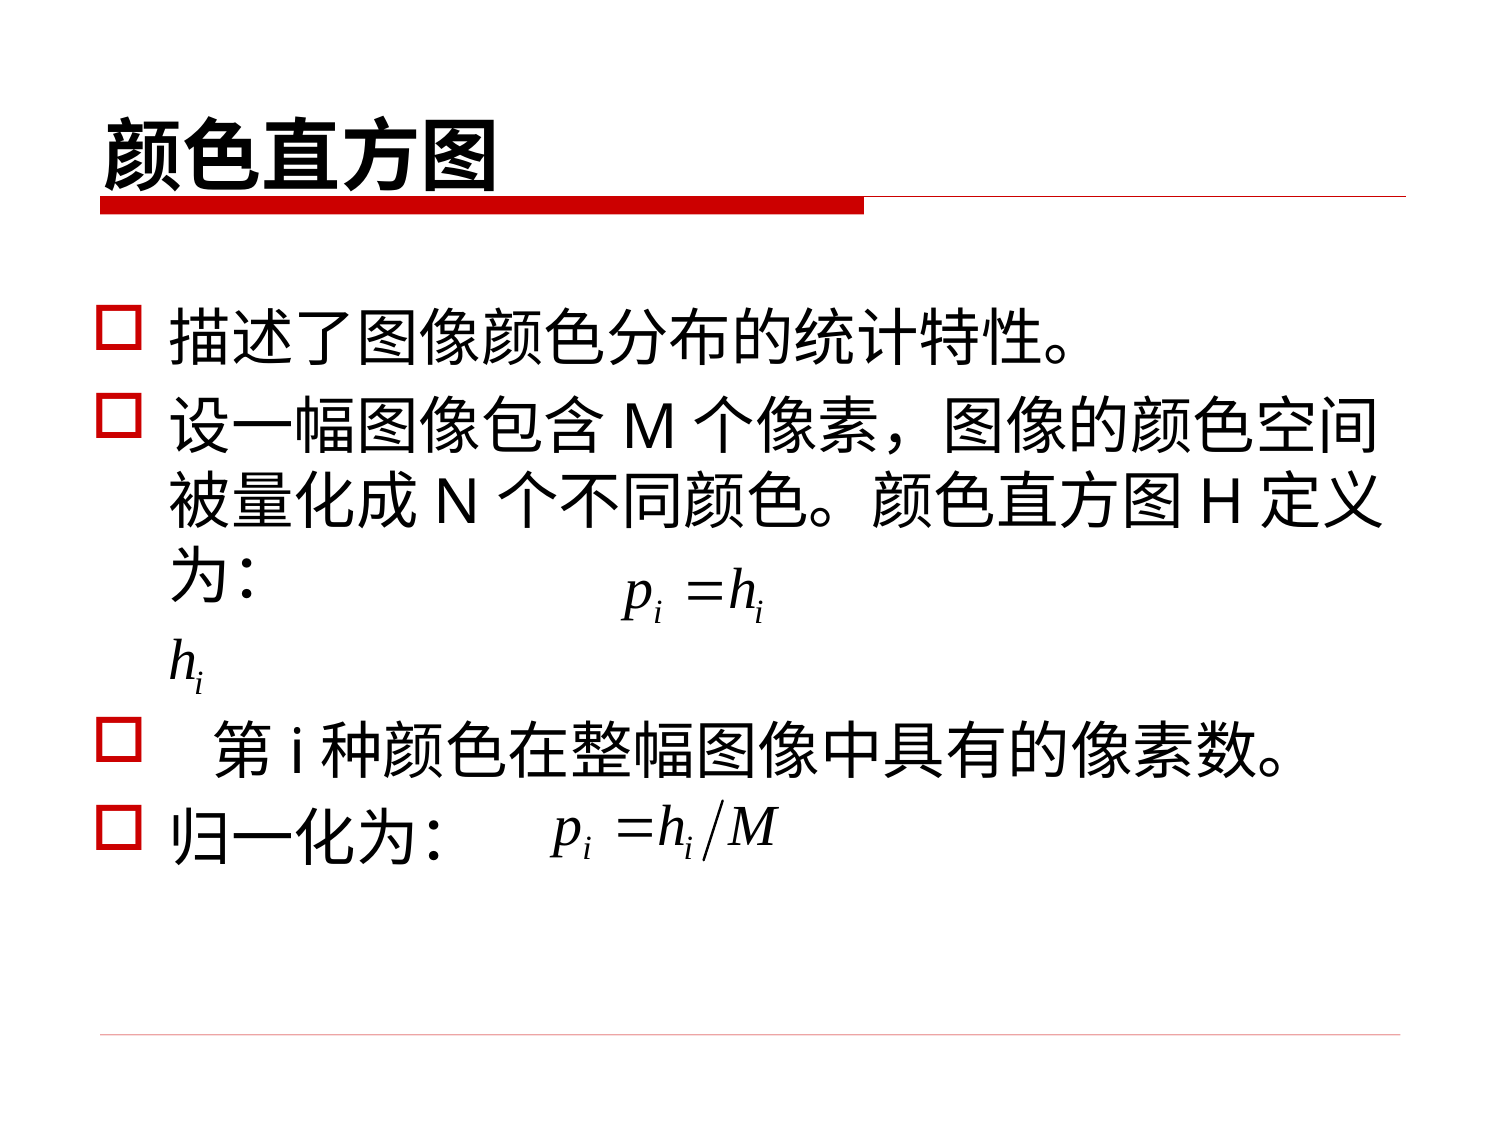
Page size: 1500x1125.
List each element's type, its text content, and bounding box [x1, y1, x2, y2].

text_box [608, 550, 774, 639]
list 描述了图像颜色分布的统计特性。 设一幅图像包含M个像素，图像的颜色空间被量化成N个不同颜色。颜色直方图H定义为： 第i种颜色在整幅图像中具有的像素数。 归一化为： [76, 290, 1447, 1083]
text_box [537, 786, 795, 875]
title 颜色直方图 [88, 19, 1436, 208]
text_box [159, 621, 218, 710]
